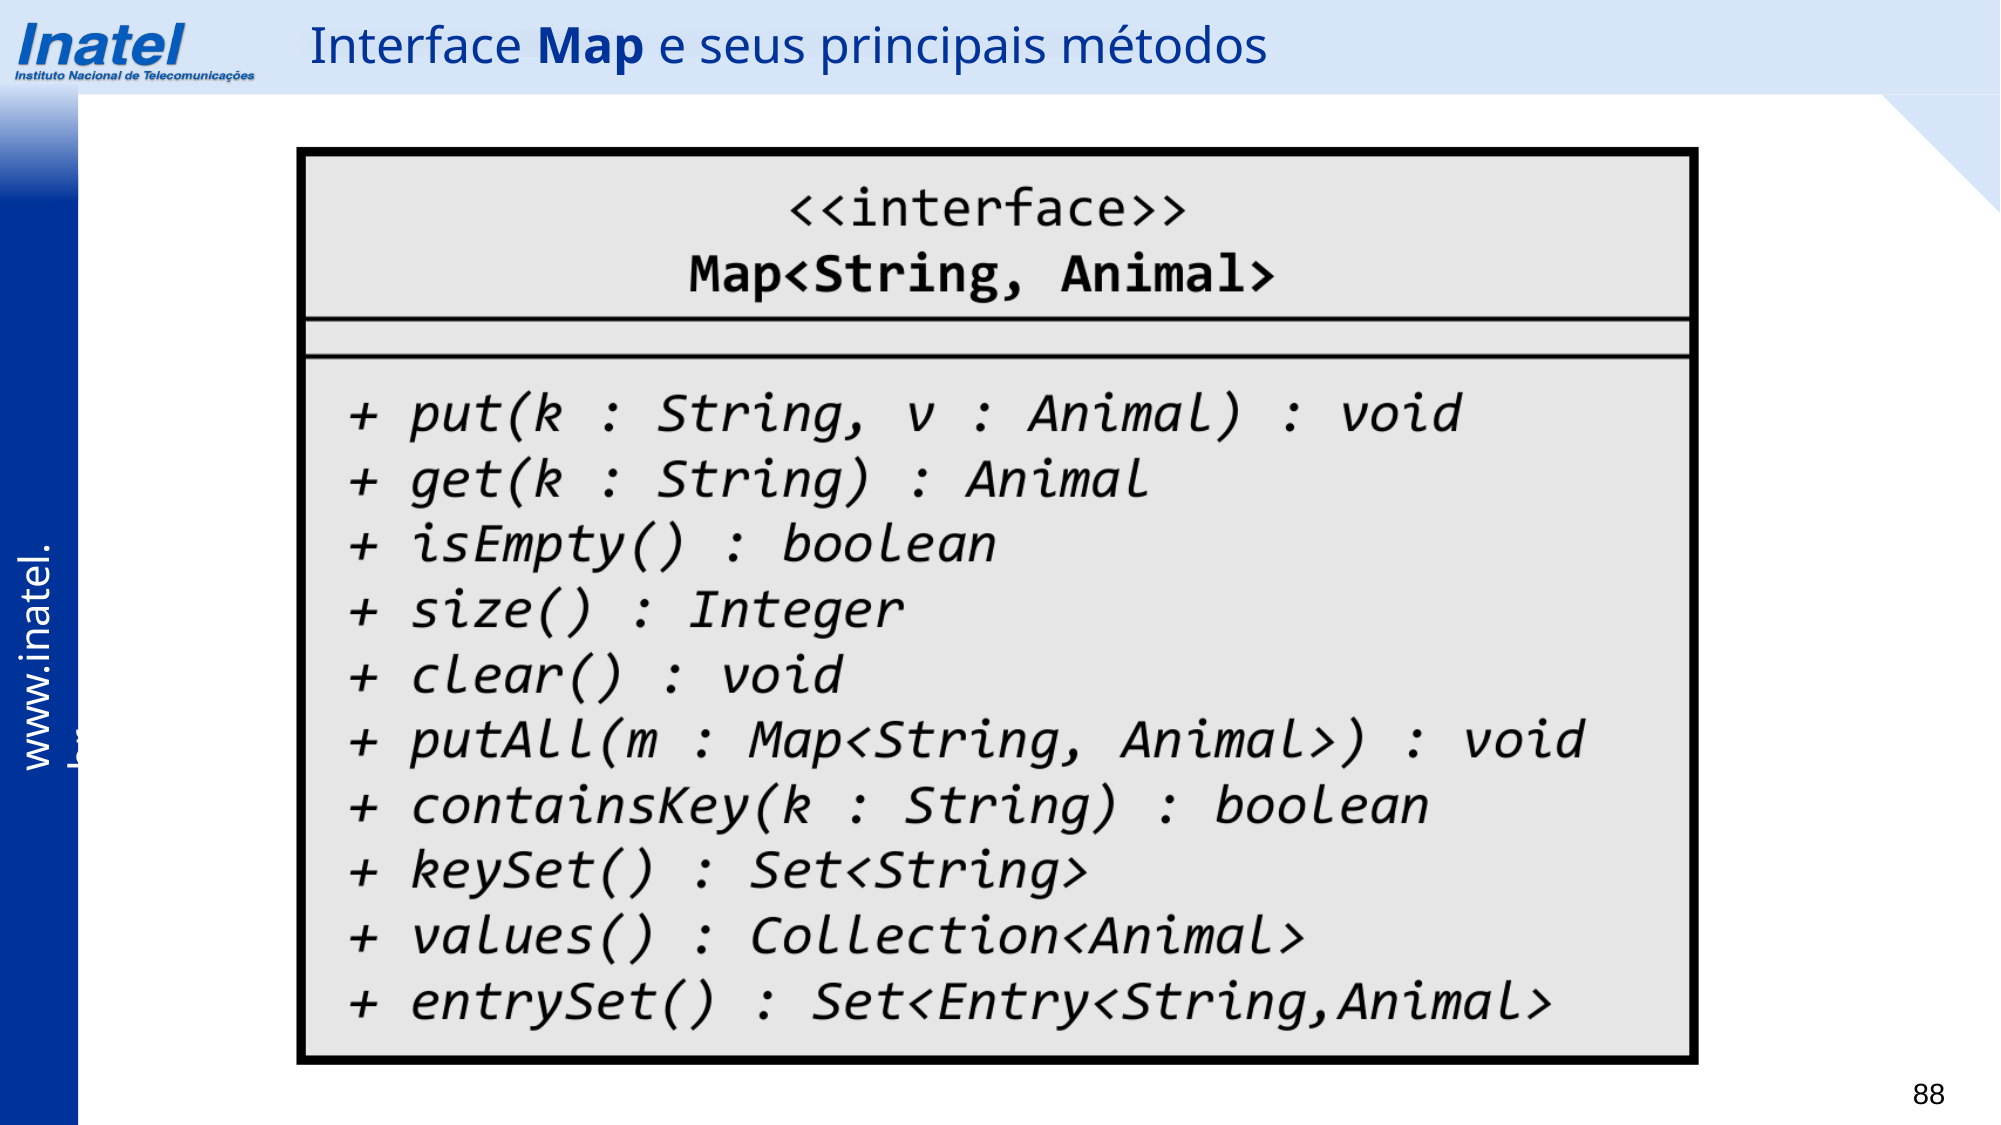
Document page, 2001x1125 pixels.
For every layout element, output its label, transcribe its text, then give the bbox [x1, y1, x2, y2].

picture [12, 20, 258, 85]
text_box Interface Map e seus principais métodos [295, 0, 2000, 96]
picture [286, 133, 1714, 1079]
text_box [1879, 93, 2000, 215]
